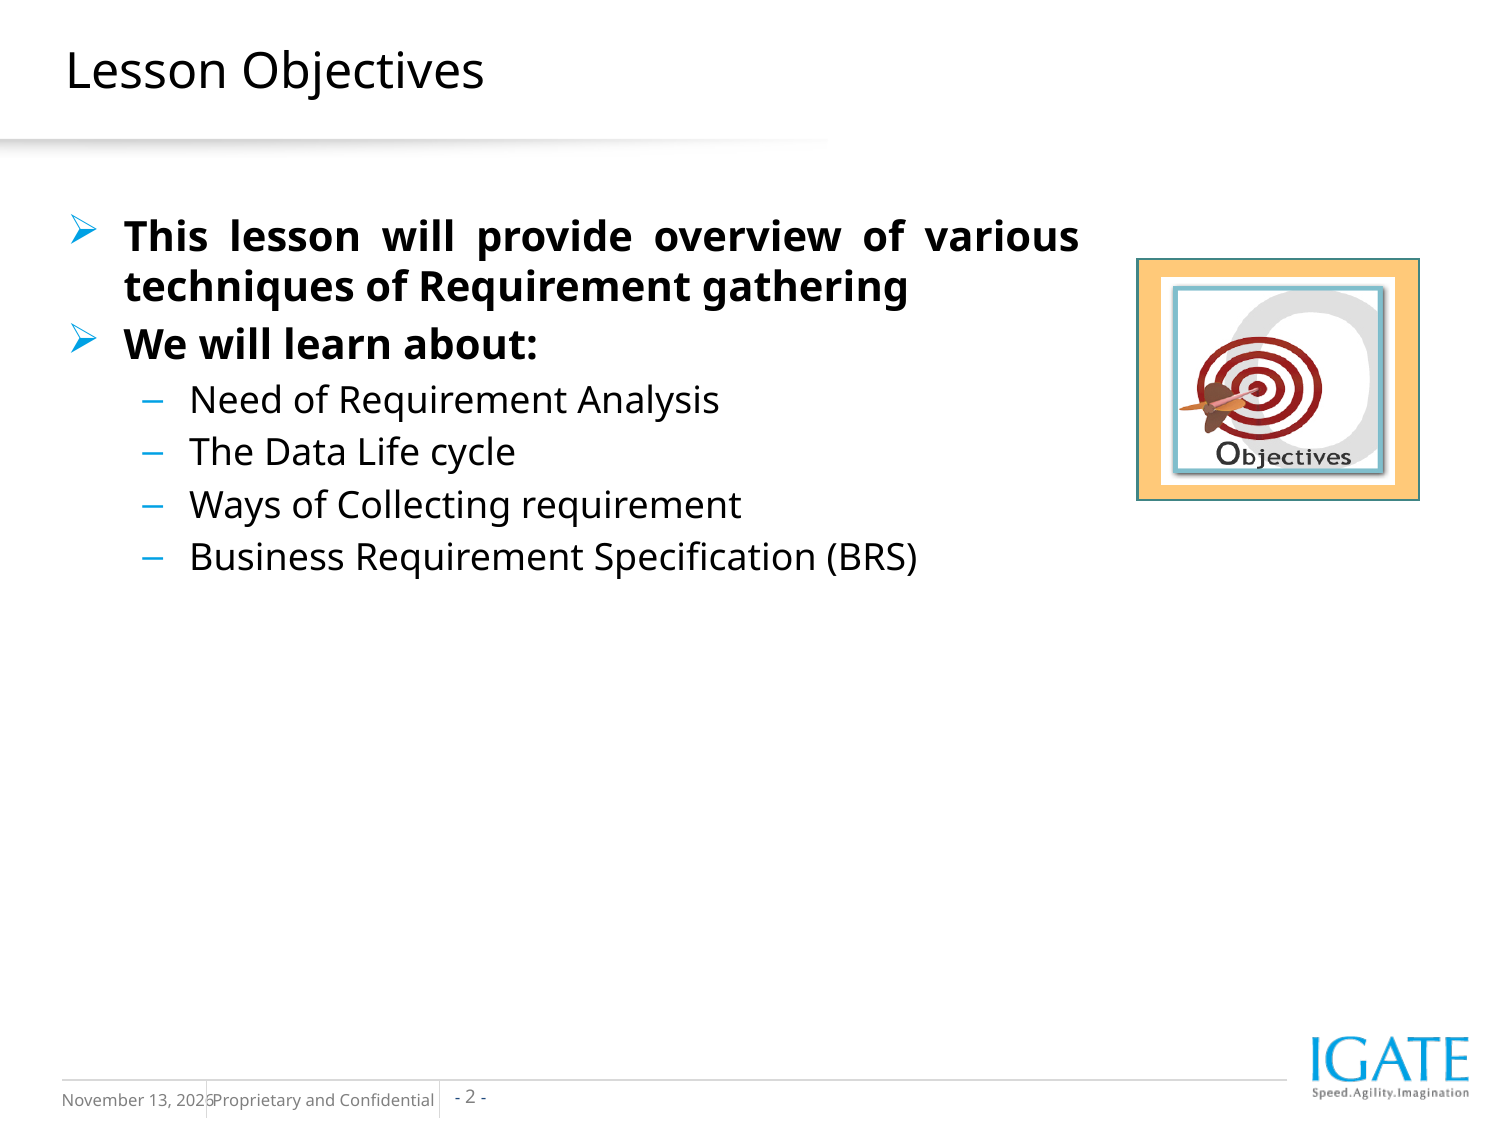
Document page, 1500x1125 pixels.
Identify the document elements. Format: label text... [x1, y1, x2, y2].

title Lesson Objectives [50, 3, 1400, 134]
list This lesson will provide overview of various techniques of Requirement gathering We will learn about: Need of Requirement Analysis The Data Life cycle Ways of Collecting requirement Business Requirement Specification (BRS) [52, 202, 1096, 919]
footer [512, 1042, 988, 1103]
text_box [1137, 258, 1420, 501]
picture [0, 112, 919, 174]
picture [1304, 1028, 1475, 1105]
